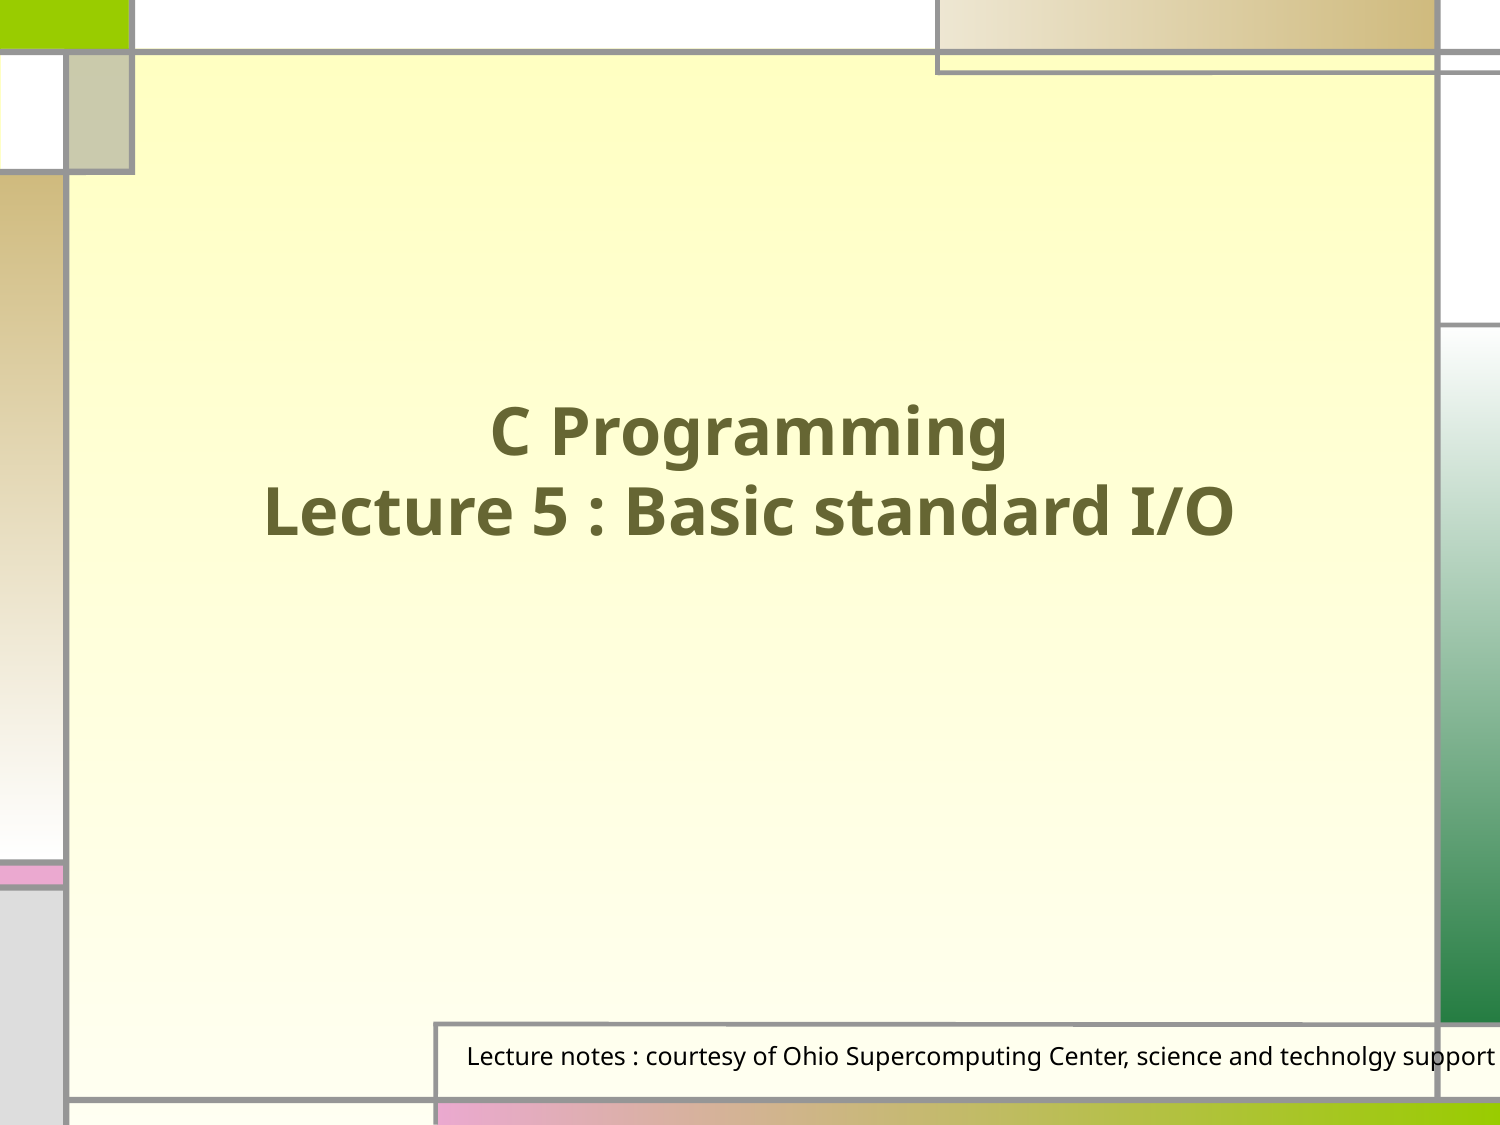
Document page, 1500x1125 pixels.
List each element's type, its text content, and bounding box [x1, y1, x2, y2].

text_box Lecture notes : courtesy of Ohio Supercomputing Center, science and technolgy support [451, 1032, 1500, 1078]
title C Programming Lecture 5 : Basic standard I/O [112, 375, 1388, 563]
